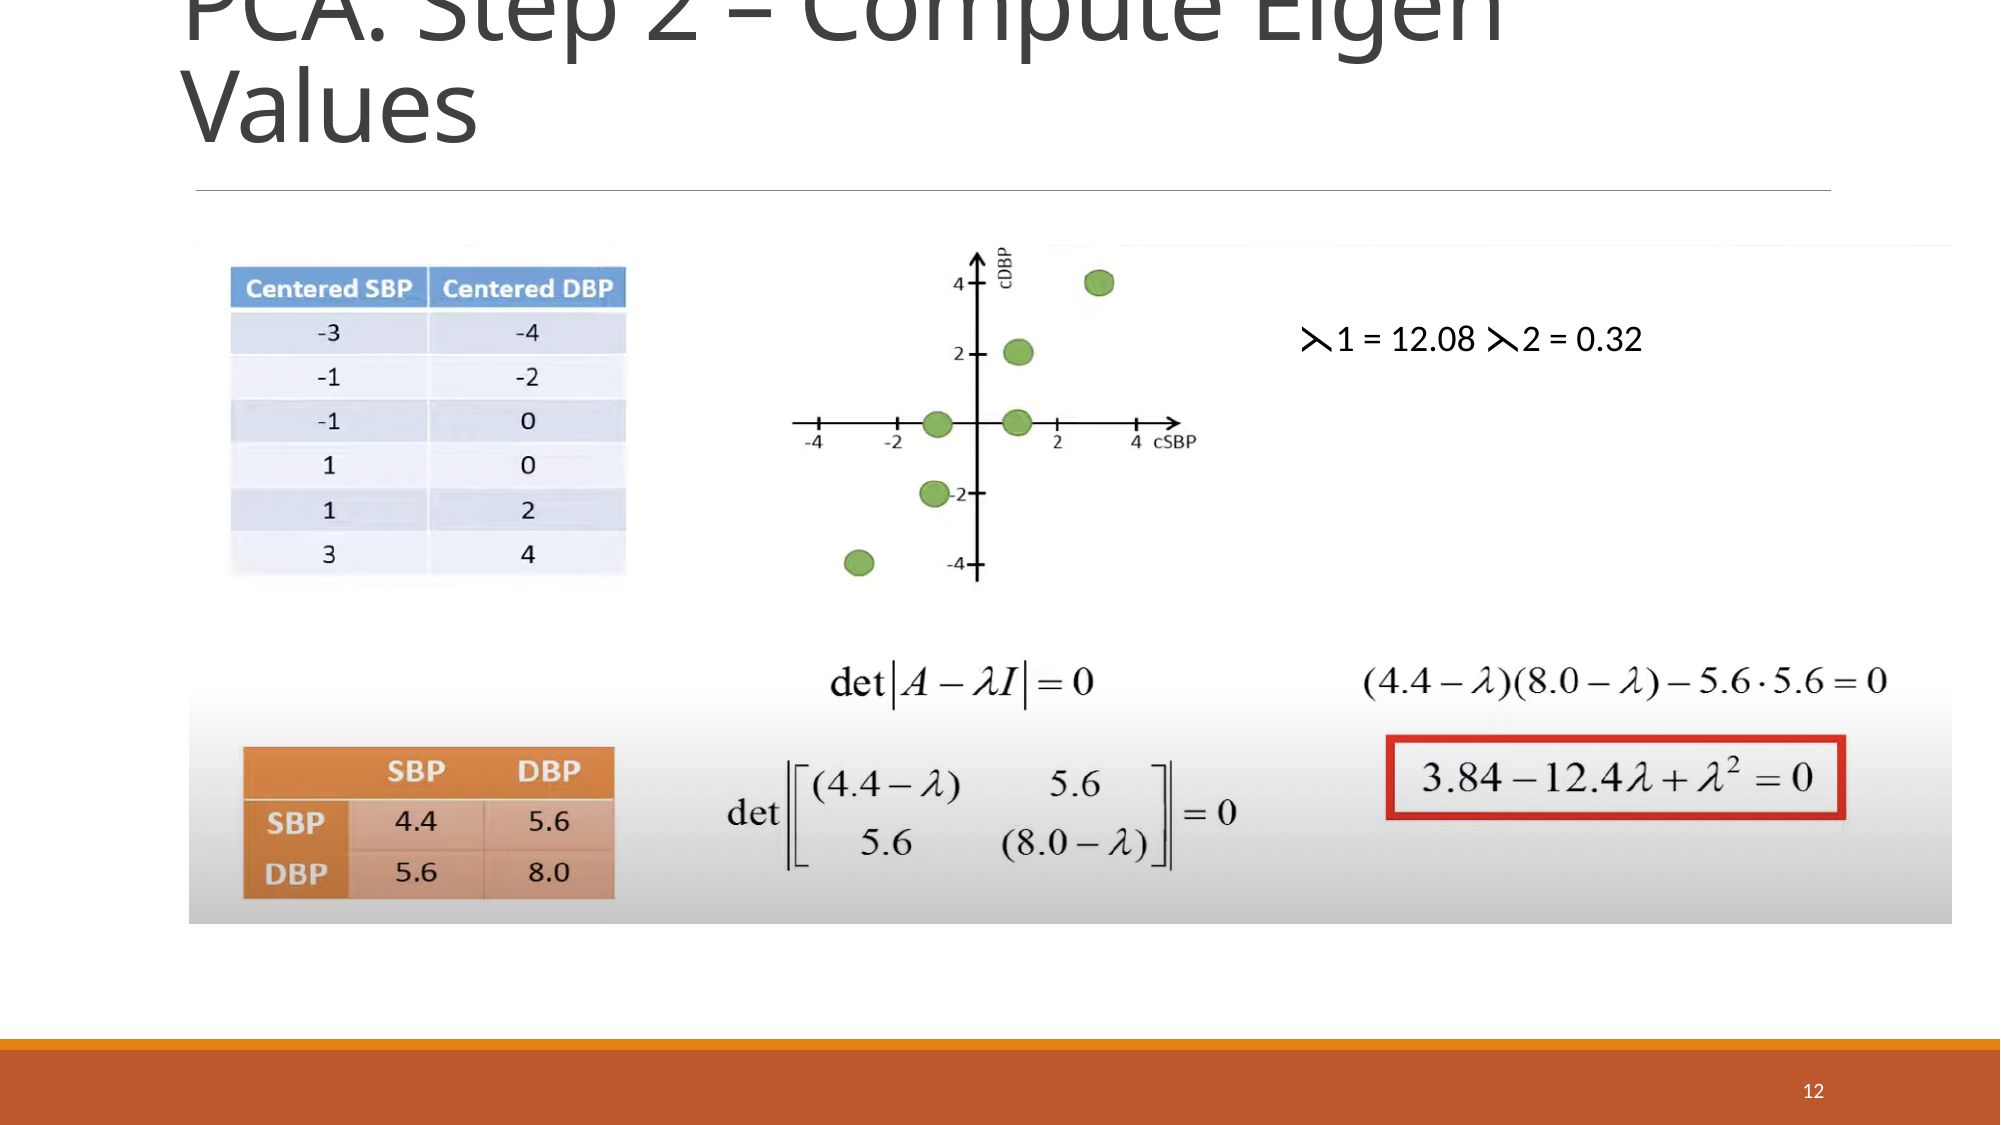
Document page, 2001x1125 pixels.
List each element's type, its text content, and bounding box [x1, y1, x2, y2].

picture [189, 245, 1952, 925]
slide_number 12 [1624, 1059, 1840, 1120]
title PCA: Step 2 – Compute Eigen Values [165, 8, 1815, 171]
